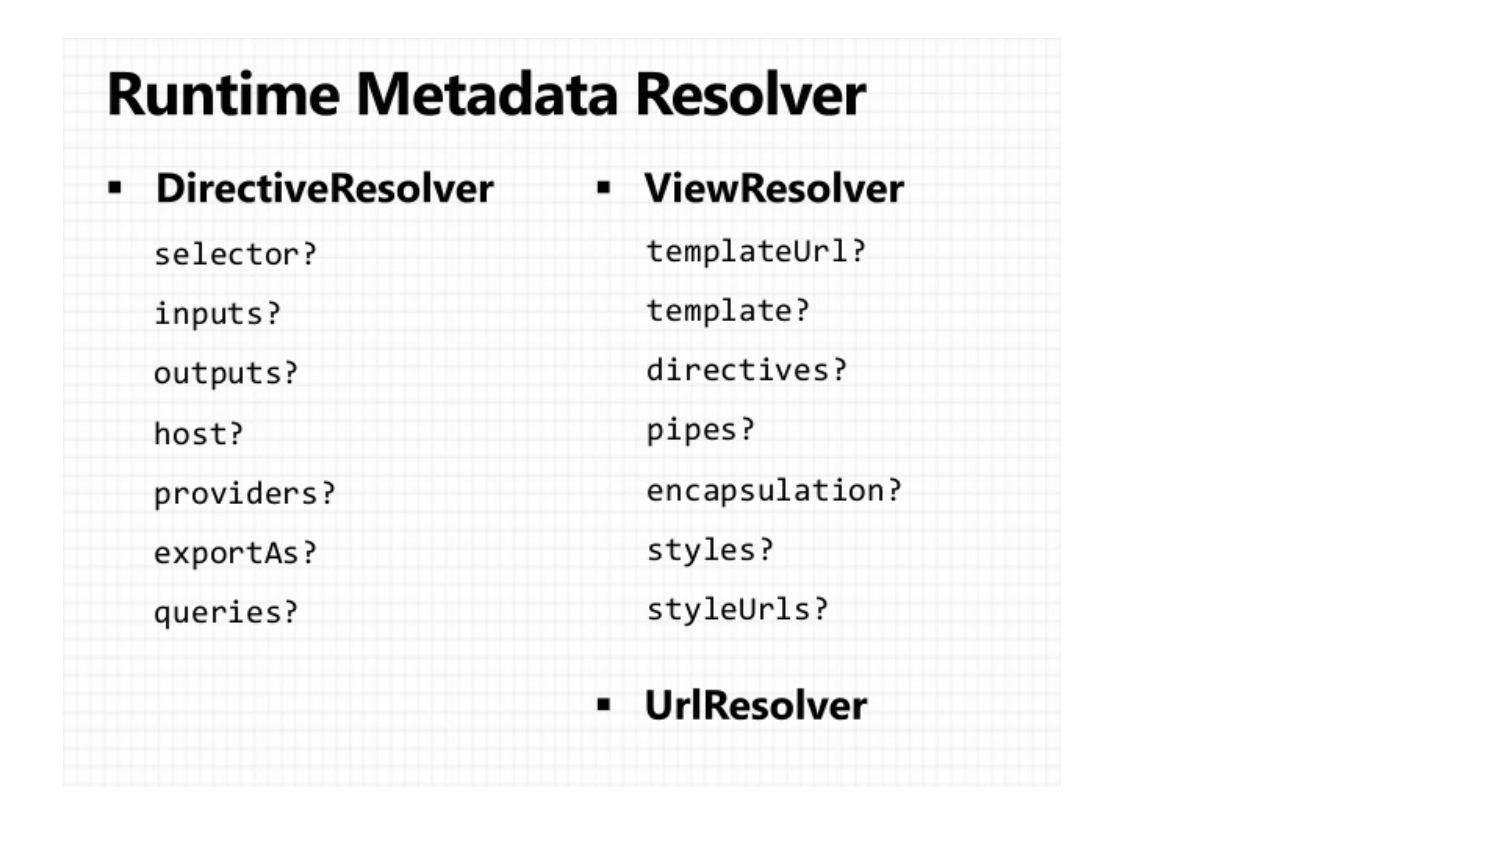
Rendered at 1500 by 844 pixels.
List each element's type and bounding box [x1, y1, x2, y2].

picture [63, 38, 1061, 788]
